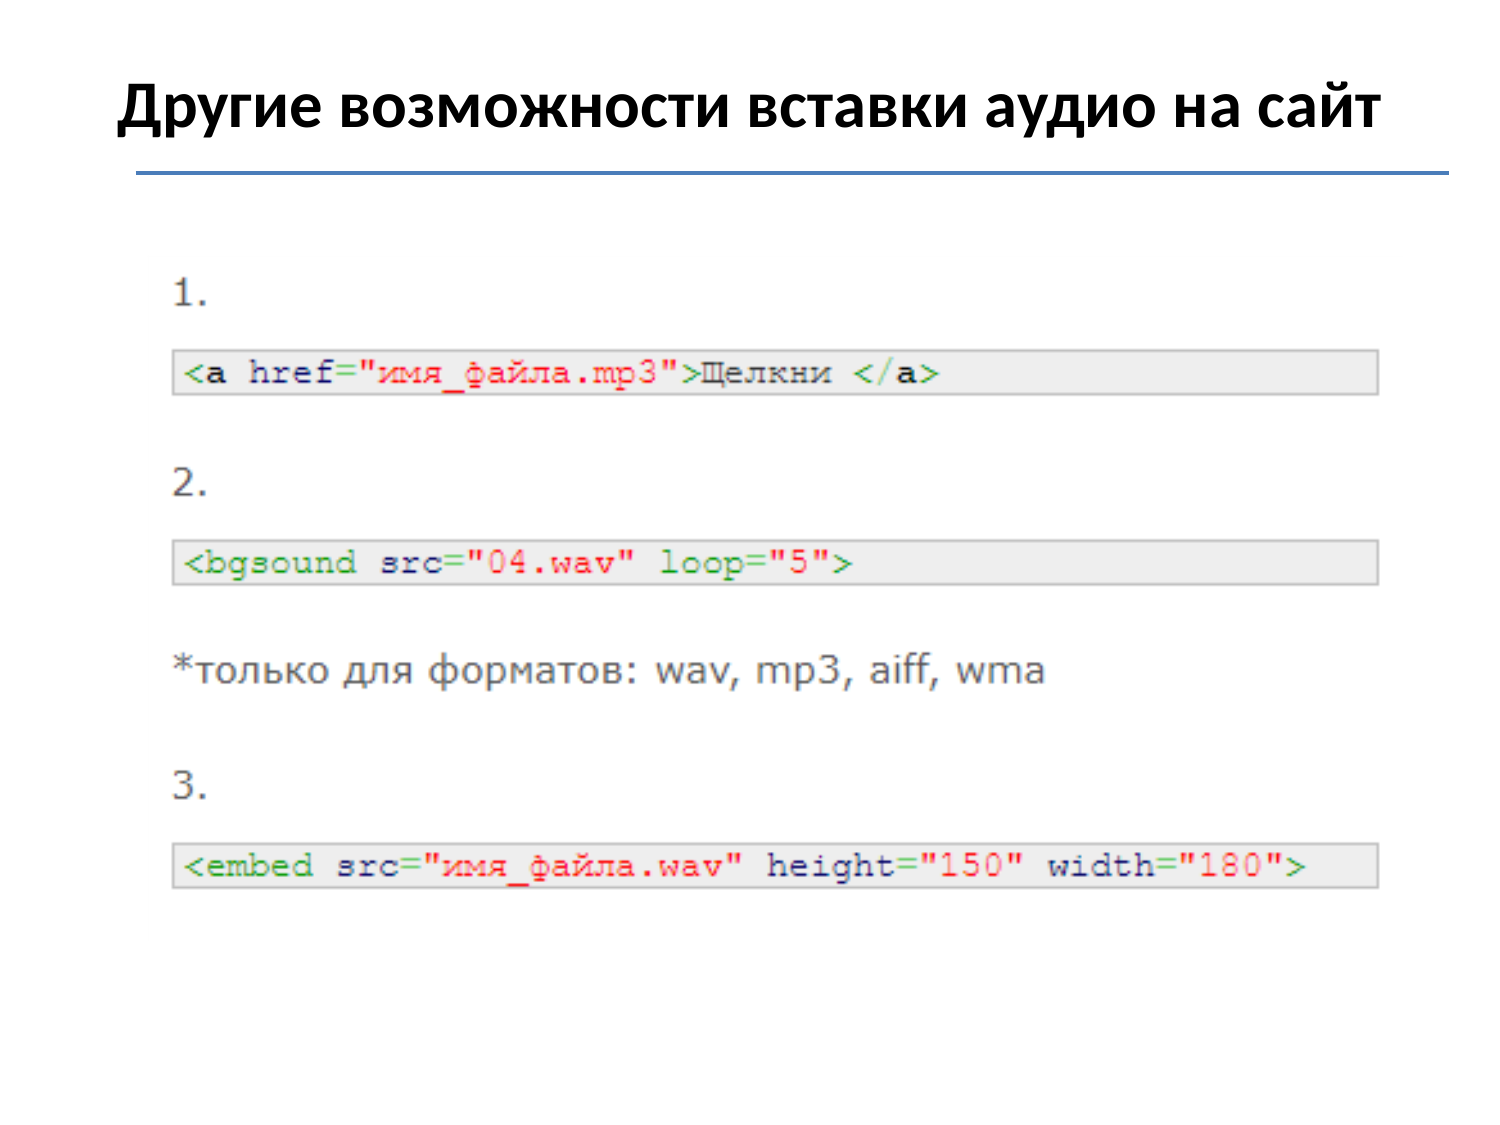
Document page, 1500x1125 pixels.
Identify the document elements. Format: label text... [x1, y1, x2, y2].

title Другие возможности вставки аудио на сайт [75, 42, 1425, 159]
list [147, 255, 1403, 941]
